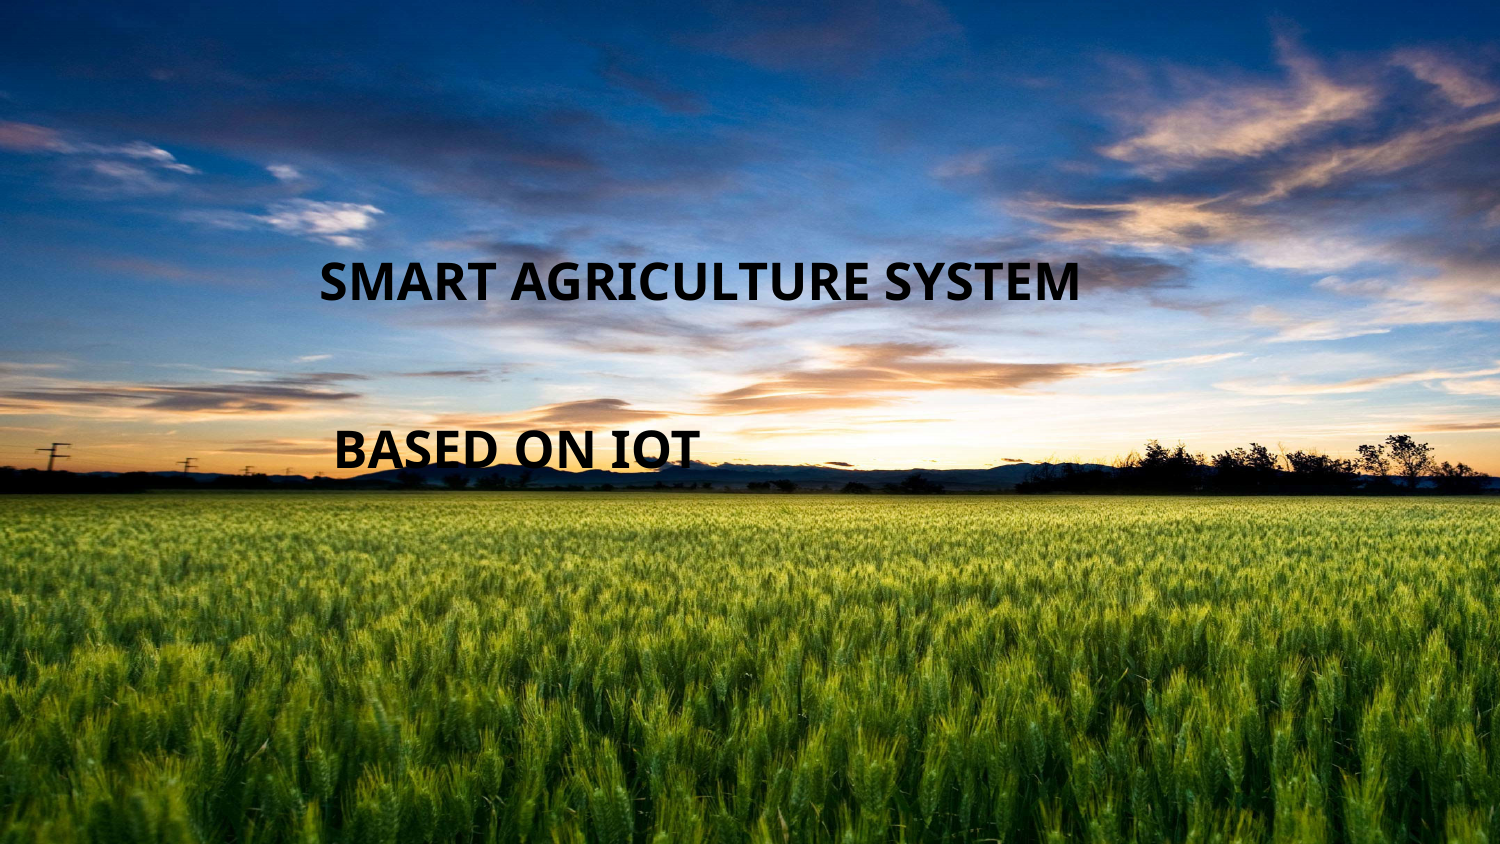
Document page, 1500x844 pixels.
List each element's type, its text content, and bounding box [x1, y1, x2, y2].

picture [0, 0, 1500, 844]
text_box SMART AGRICULTURE SYSTEM BASED ON IOT [304, 158, 1333, 468]
